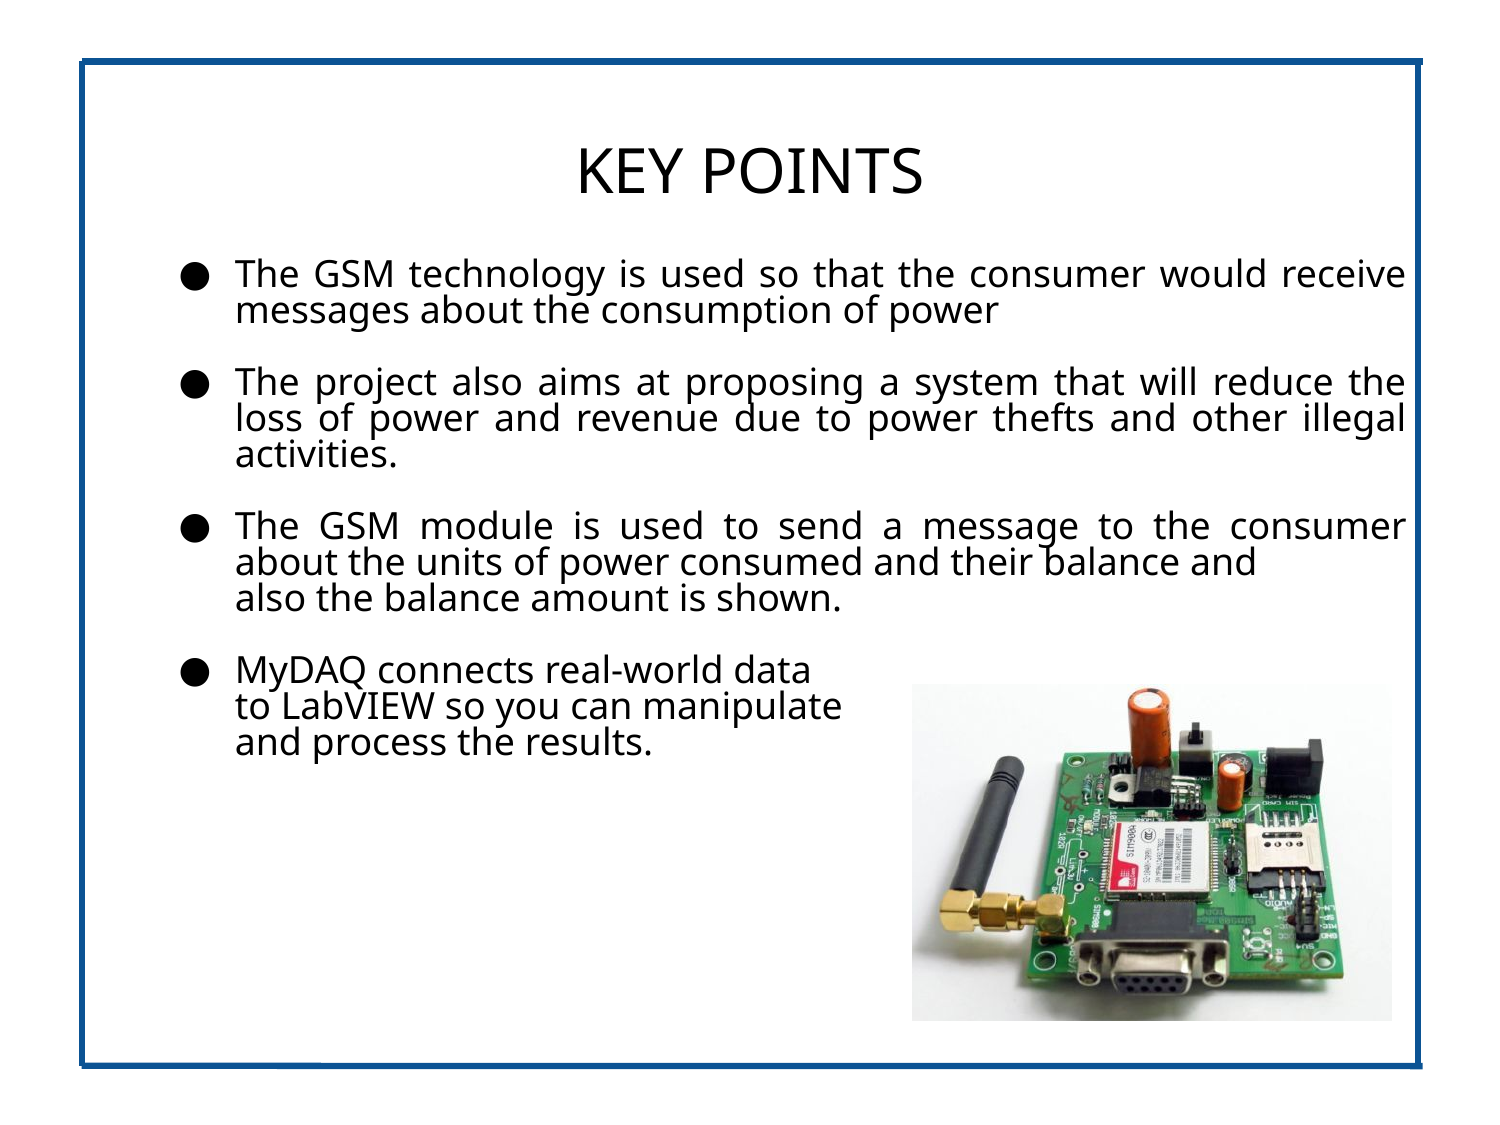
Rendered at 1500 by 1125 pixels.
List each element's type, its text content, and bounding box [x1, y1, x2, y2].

list The GSM technology is used so that the consumer would receive messages about the consumption of power The project also aims at proposing a system that will reduce the loss of power and revenue due to power thefts and other illegal activities. The GSM module is used to send a message to the consumer about the units of power consumed and their balance and also the balance amount is shown. MyDAQ connects real-world data to LabVIEW so you can manipulate and process the results. [144, 243, 1413, 1007]
picture [912, 683, 1392, 1021]
title KEY POINTS [135, 94, 1365, 244]
